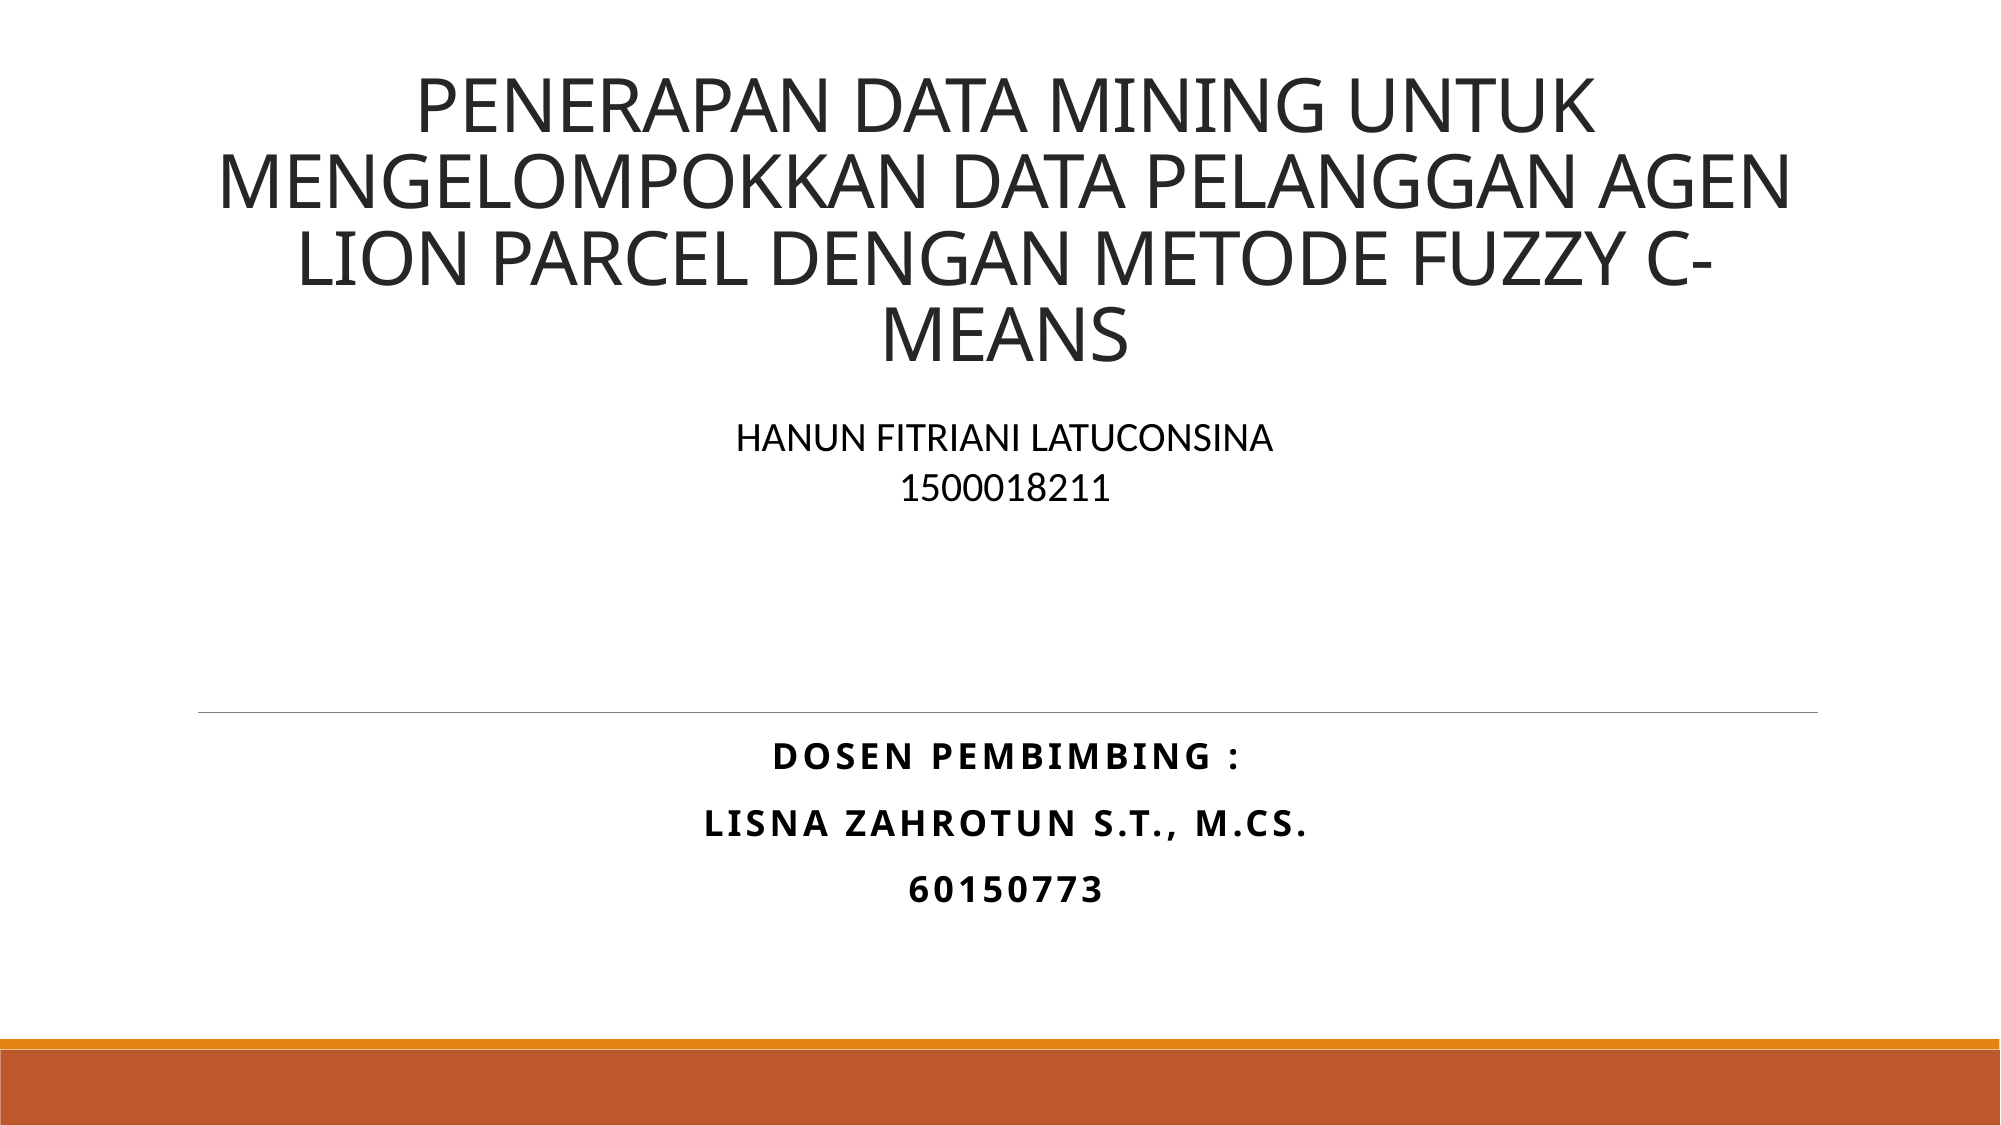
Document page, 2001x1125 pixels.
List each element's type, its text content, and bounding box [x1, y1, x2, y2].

text_box HANUN FITRIANI LATUCONSINA 1500018211 [610, 402, 1400, 517]
subtitle Dosen pembimbing : Lisna zahrotun S.t., m.cs. 60150773 [180, 730, 1831, 919]
title PENERAPAN DATA MINING UNTUK MENGELOMPOKKAN DATA PELANGGAN AGEN LION PARCEL DENGAN METODE FUZZY C-MEANS [180, 124, 1830, 385]
